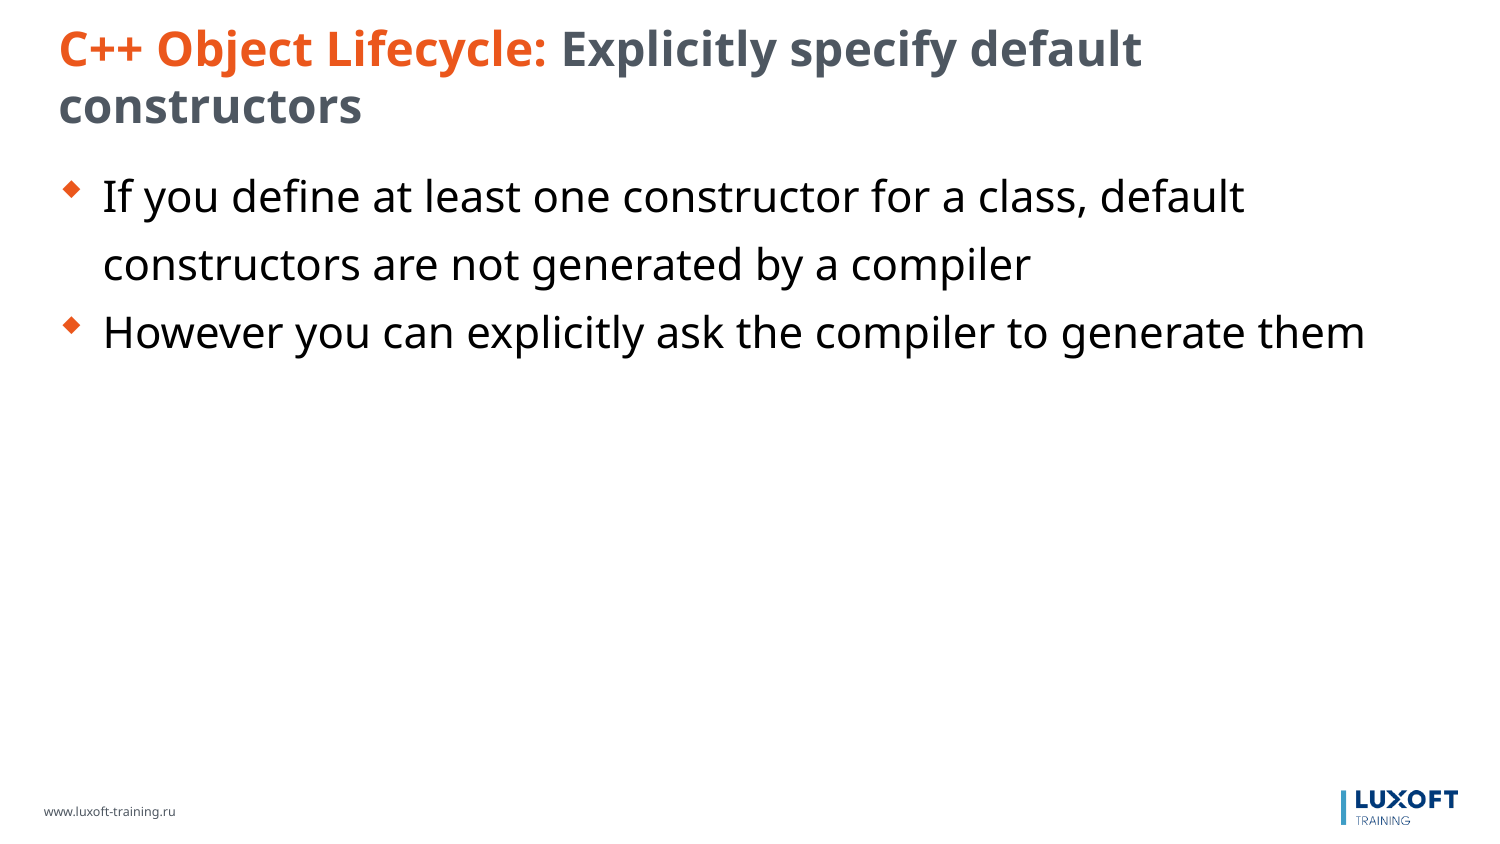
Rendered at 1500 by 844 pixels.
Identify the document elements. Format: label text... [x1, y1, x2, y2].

text_box C++ Object Lifecycle: Explicitly specify default constructors [47, 45, 1457, 107]
picture [1341, 790, 1458, 825]
text_box If you define at least one constructor for a class, default constructors are not generated by a compiler However you can explicitly ask the compiler to generate them [47, 147, 1457, 763]
